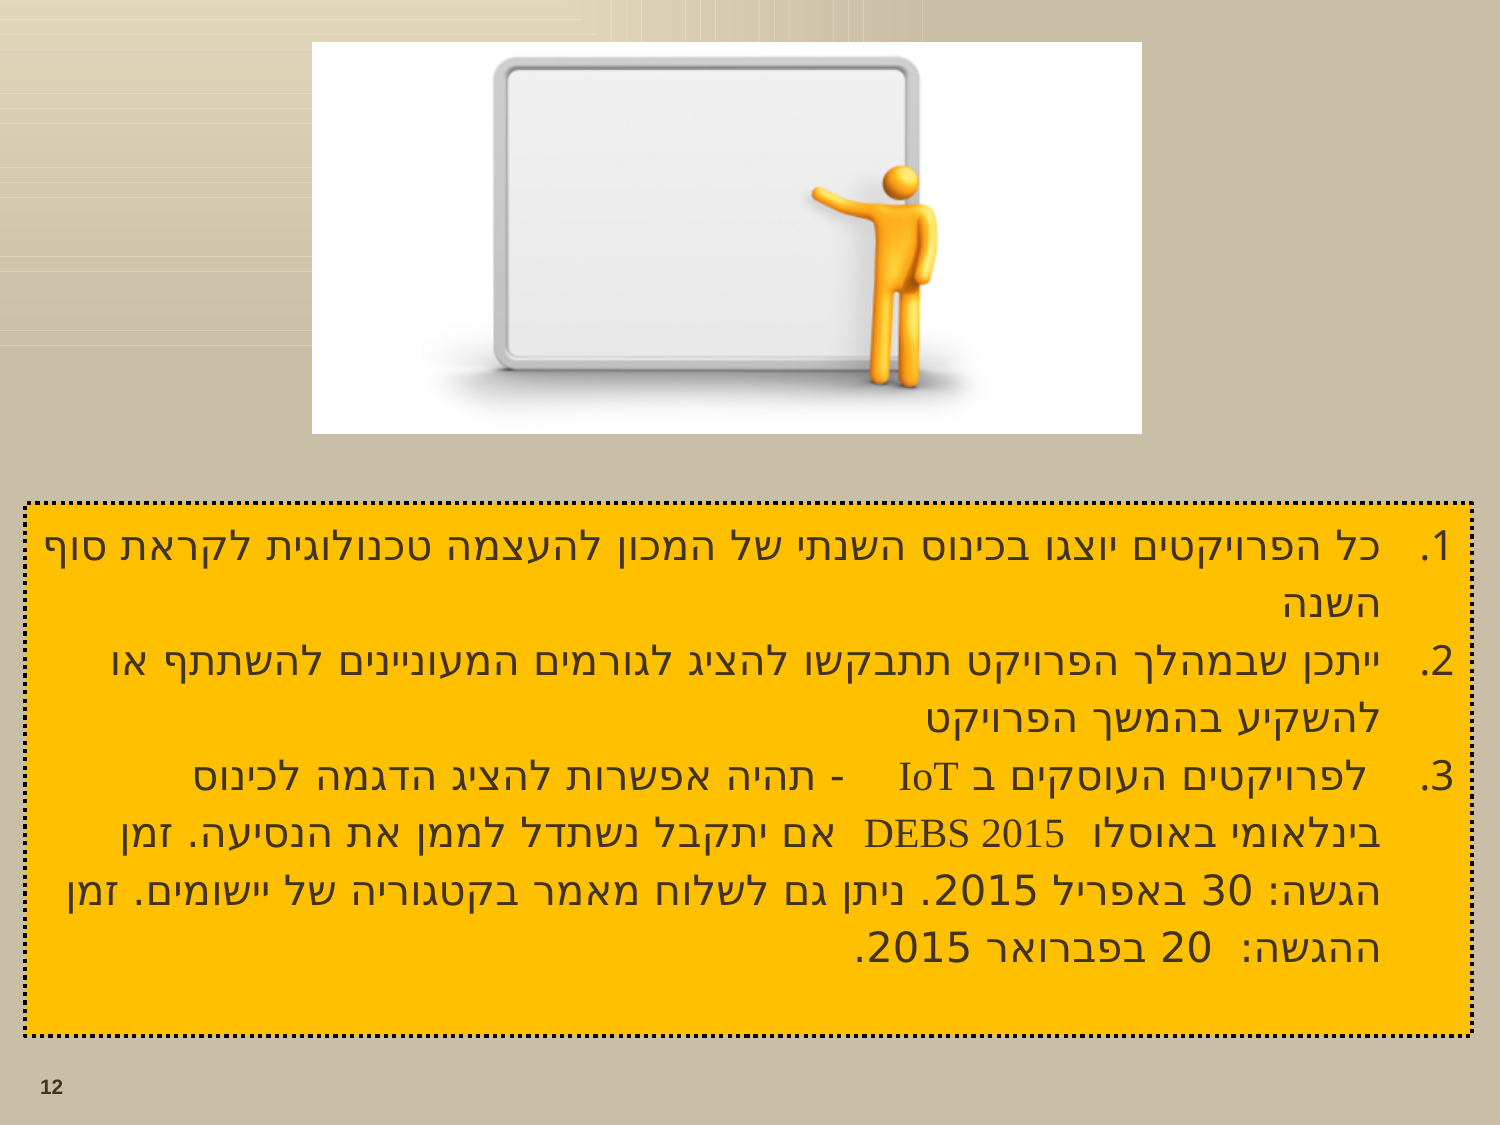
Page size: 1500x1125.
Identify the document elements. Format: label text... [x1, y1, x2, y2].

text_box כל הפרויקטים יוצגו בכינוס השנתי של המכון להעצמה טכנולוגית לקראת סוף השנה ייתכן שבמהלך הפרויקט תתבקשו להציג לגורמים המעוניינים להשתתף או להשקיע בהמשך הפרויקט לפרויקטים העוסקים ב IoT - תהיה אפשרות להציג הדגמה לכינוס בינלאומי באוסלו DEBS 2015 אם יתקבל נשתדל לממן את הנסיעה. זמן הגשה: 30 באפריל 2015. ניתן גם לשלוח מאמר בקטגוריה של יישומים. זמן ההגשה: 20 בפברואר 2015. [25, 503, 1472, 1037]
slide_number 12 [25, 1066, 191, 1119]
picture [312, 42, 1142, 434]
